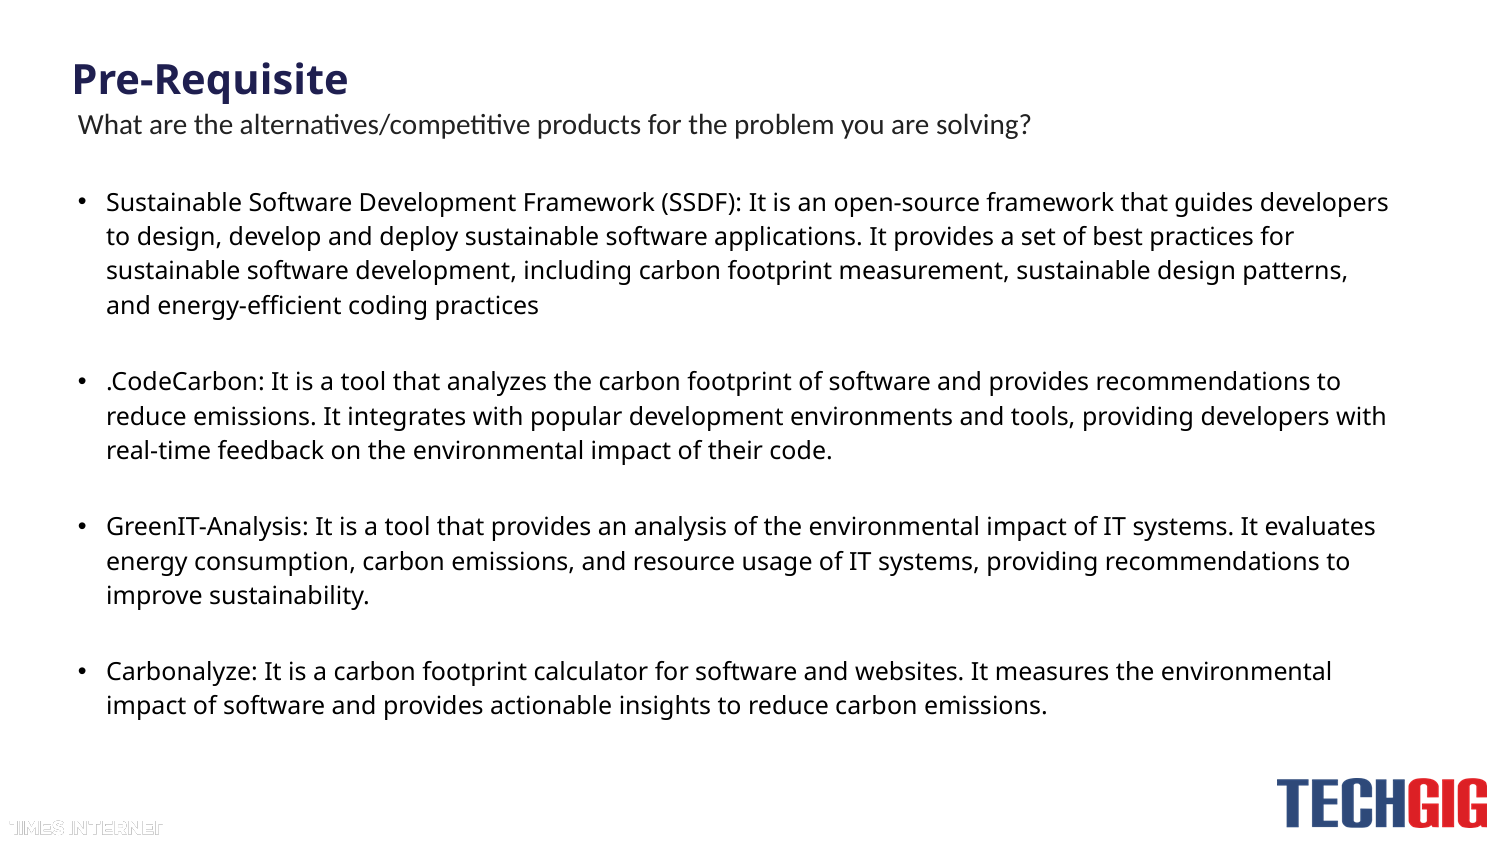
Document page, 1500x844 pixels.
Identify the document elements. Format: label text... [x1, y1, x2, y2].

picture [1277, 777, 1488, 828]
picture [8, 818, 164, 837]
text_box What are the alternatives/competitive products for the problem you are solving? Sustainable Software Development Framework (SSDF): It is an open-source framework that guides developers to design, develop and deploy sustainable software applications. It provides a set of best practices for sustainable software development, including carbon footprint measurement, sustainable design patterns, and energy-efficient coding practices .CodeCarbon: It is a tool that analyzes the carbon footprint of software and provides recommendations to reduce emissions. It integrates with popular development environments and tools, providing developers with real-time feedback on the environmental impact of their code. GreenIT-Analysis: It is a tool that provides an analysis of the environmental impact of IT systems. It evaluates energy consumption, carbon emissions, and resource usage of IT systems, providing recommendations to improve sustainability. Carbonalyze: It is a carbon footprint calculator for software and websites. It measures the environmental impact of software and provides actionable insights to reduce carbon emissions. [62, 133, 1415, 779]
title Pre-Requisite [56, 37, 1415, 133]
